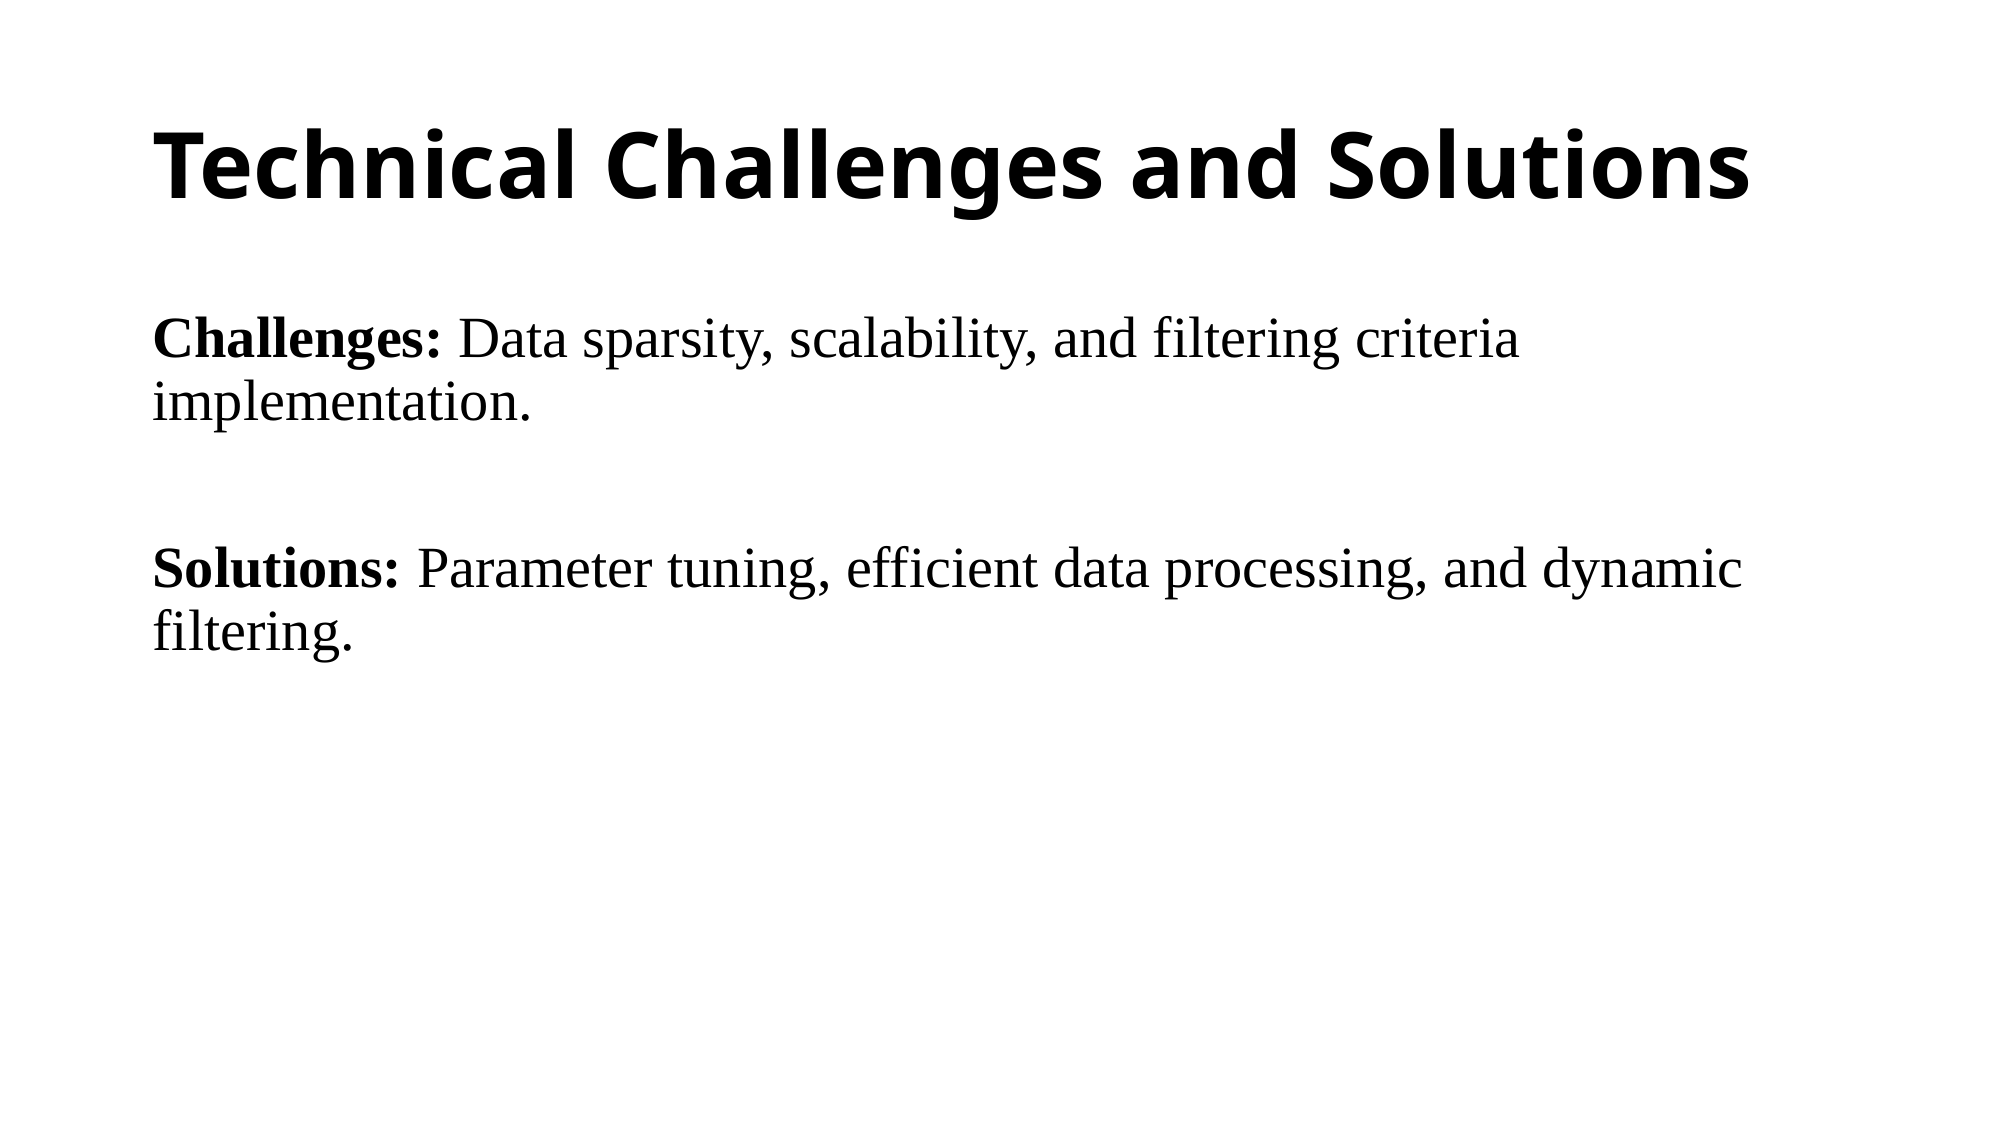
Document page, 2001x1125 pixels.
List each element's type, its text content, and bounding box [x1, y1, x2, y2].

list Challenges: Data sparsity, scalability, and filtering criteria implementation. Solutions: Parameter tuning, efficient data processing, and dynamic filtering. [137, 299, 1863, 1014]
title Technical Challenges and Solutions [137, 59, 1863, 278]
